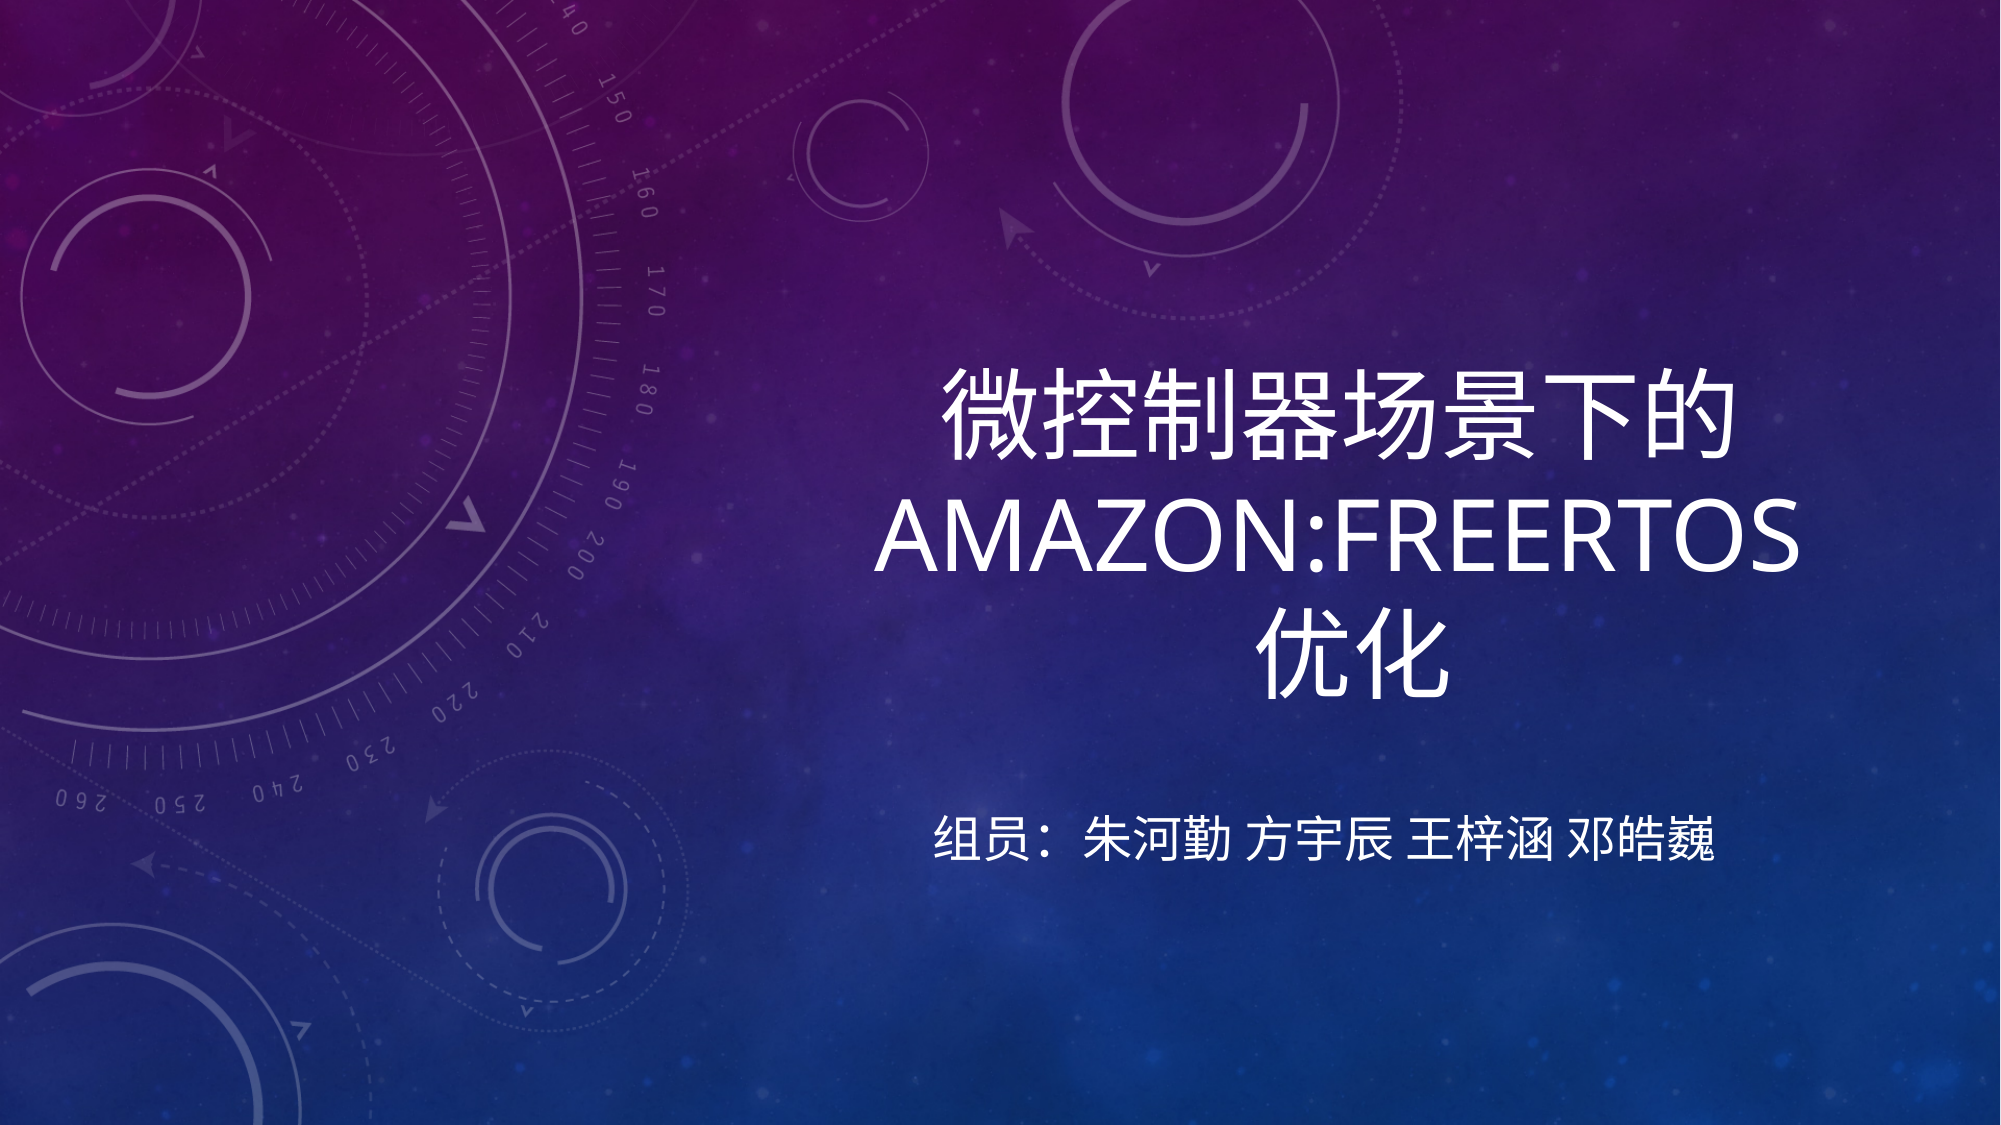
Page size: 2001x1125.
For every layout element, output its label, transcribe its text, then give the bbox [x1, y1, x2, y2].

picture [0, 0, 2001, 1125]
subtitle 组员：朱河勤 方宇辰 王梓涵 邓皓巍 [551, 719, 1732, 950]
title 微控制器场景下的Amazon:FreeRTOS 优化 [761, 322, 1943, 720]
